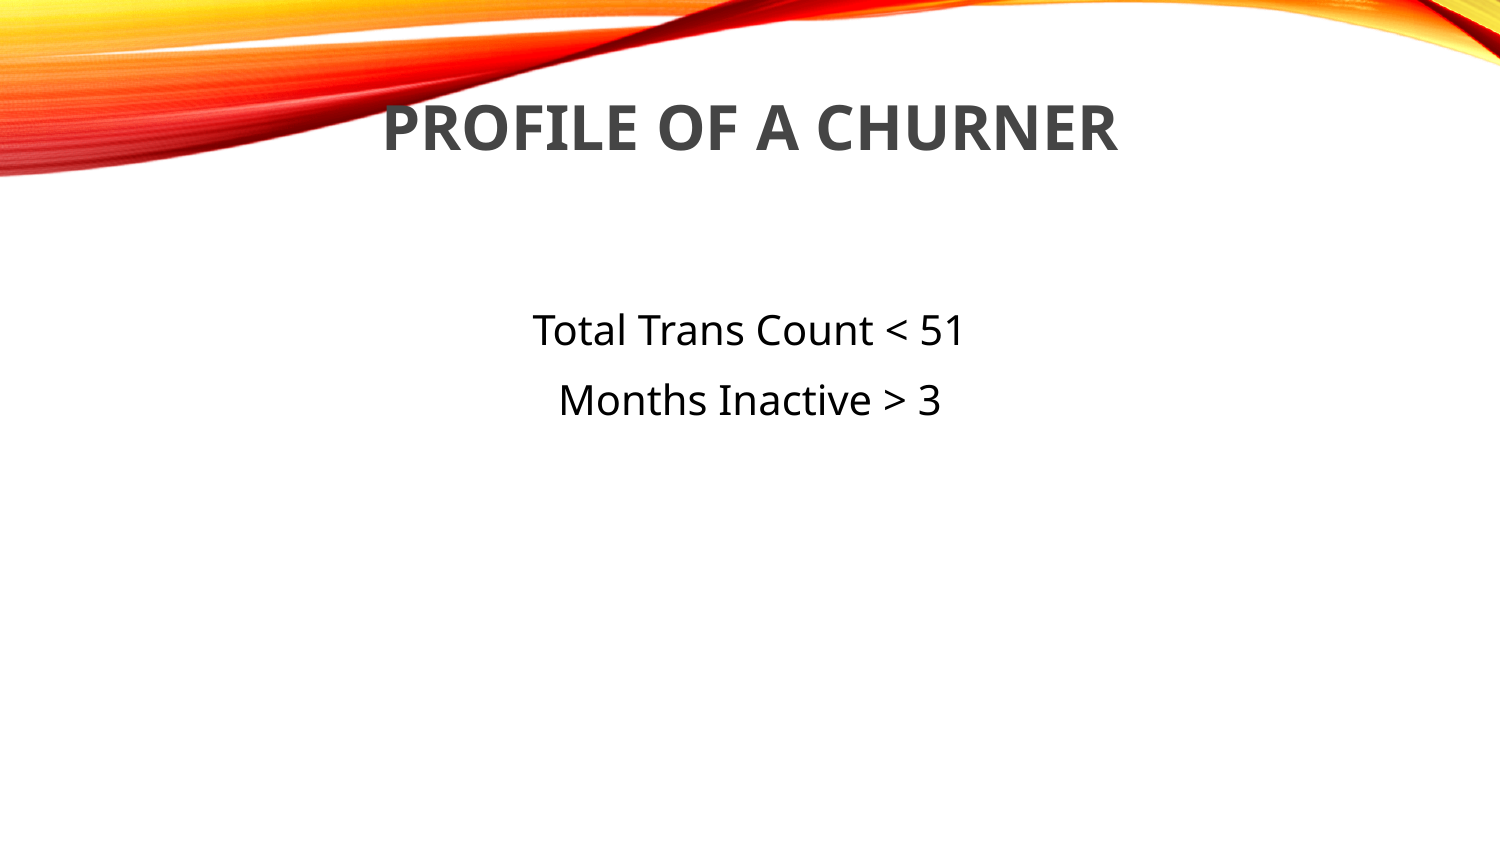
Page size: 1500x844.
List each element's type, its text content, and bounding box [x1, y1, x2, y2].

title Profile of a Churner [51, 72, 1449, 174]
picture [0, 0, 1500, 178]
list Total Trans Count < 51 Months Inactive > 3 [51, 294, 1449, 559]
